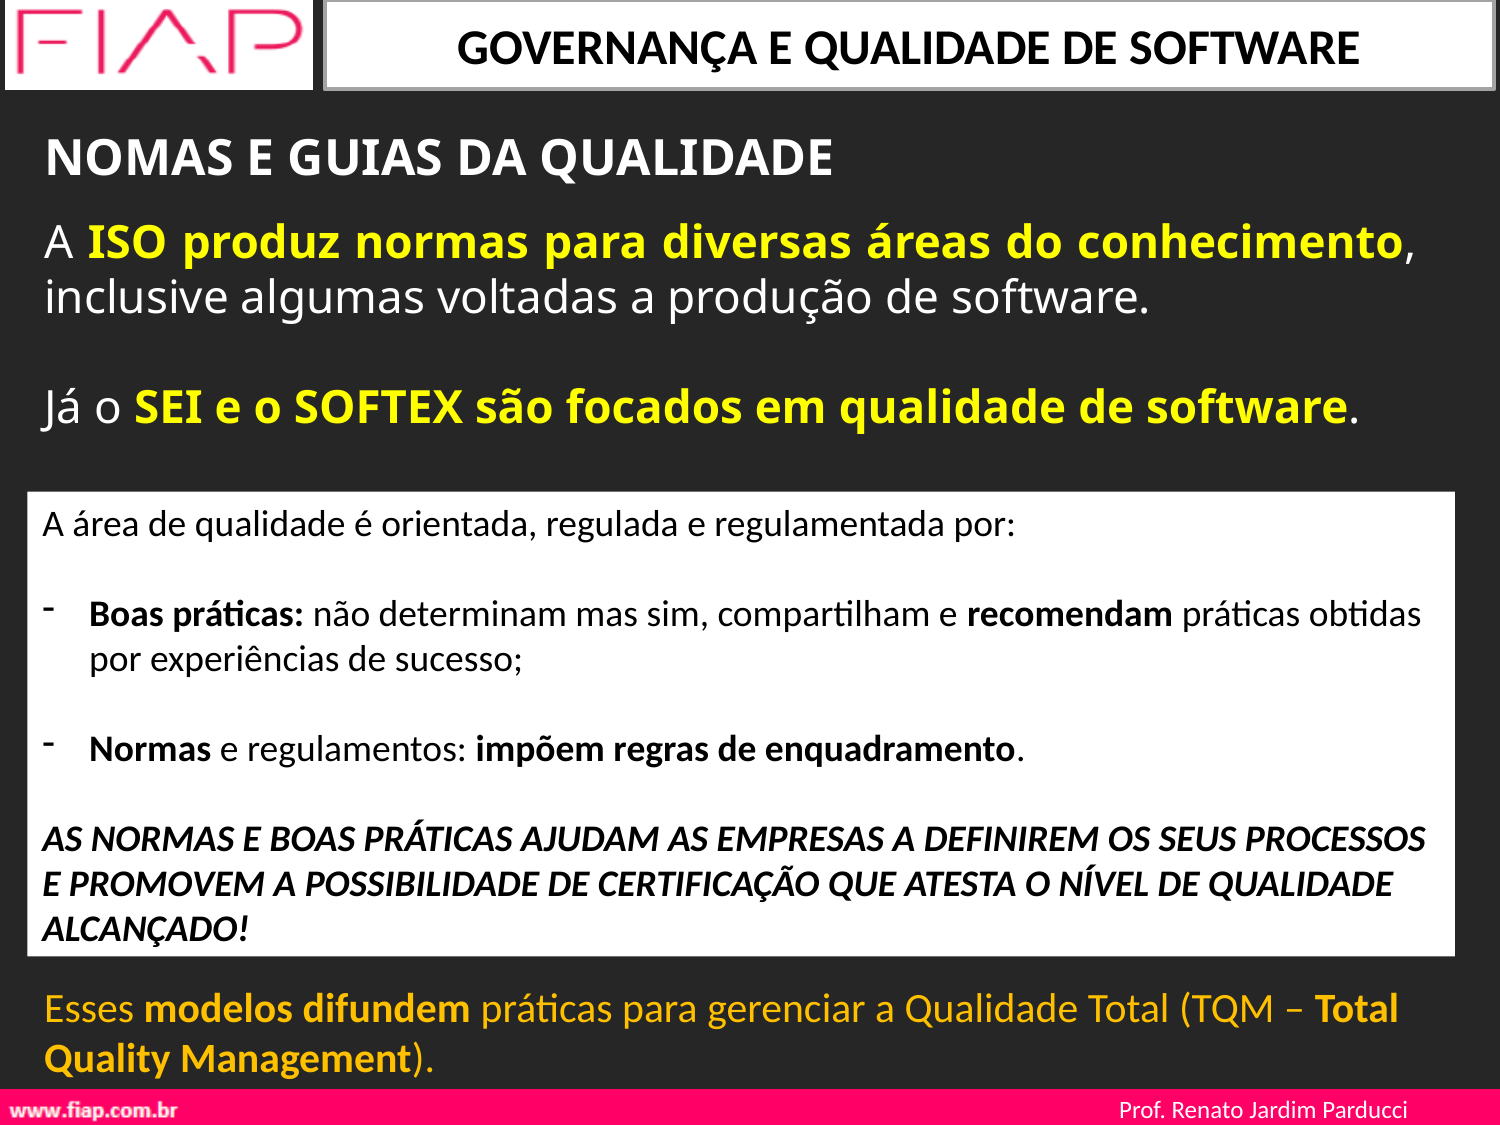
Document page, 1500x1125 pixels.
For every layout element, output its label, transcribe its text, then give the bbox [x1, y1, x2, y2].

text_box Esses modelos difundem práticas para gerenciar a Qualidade Total (TQM – Total Quality Management). [29, 973, 1471, 1089]
text_box A ISO produz normas para diversas áreas do conhecimento, inclusive algumas voltadas a produção de software. Já o SEI e o SOFTEX são focados em qualidade de software. [29, 205, 1432, 433]
text_box A área de qualidade é orientada, regulada e regulamentada por: Boas práticas: não determinam mas sim, compartilham e recomendam práticas obtidas por experiências de sucesso; Normas e regulamentos: impõem regras de enquadramento. AS NORMAS E BOAS PRÁTICAS AJUDAM AS EMPRESAS A DEFINIREM OS SEUS PROCESSOS E PROMOVEM A POSSIBILIDADE DE CERTIFICAÇÃO QUE ATESTA O NÍVEL DE QUALIDADE ALCANÇADO! [27, 491, 1455, 957]
text_box NOMAS E GUIAS DA QUALIDADE [29, 118, 1471, 186]
